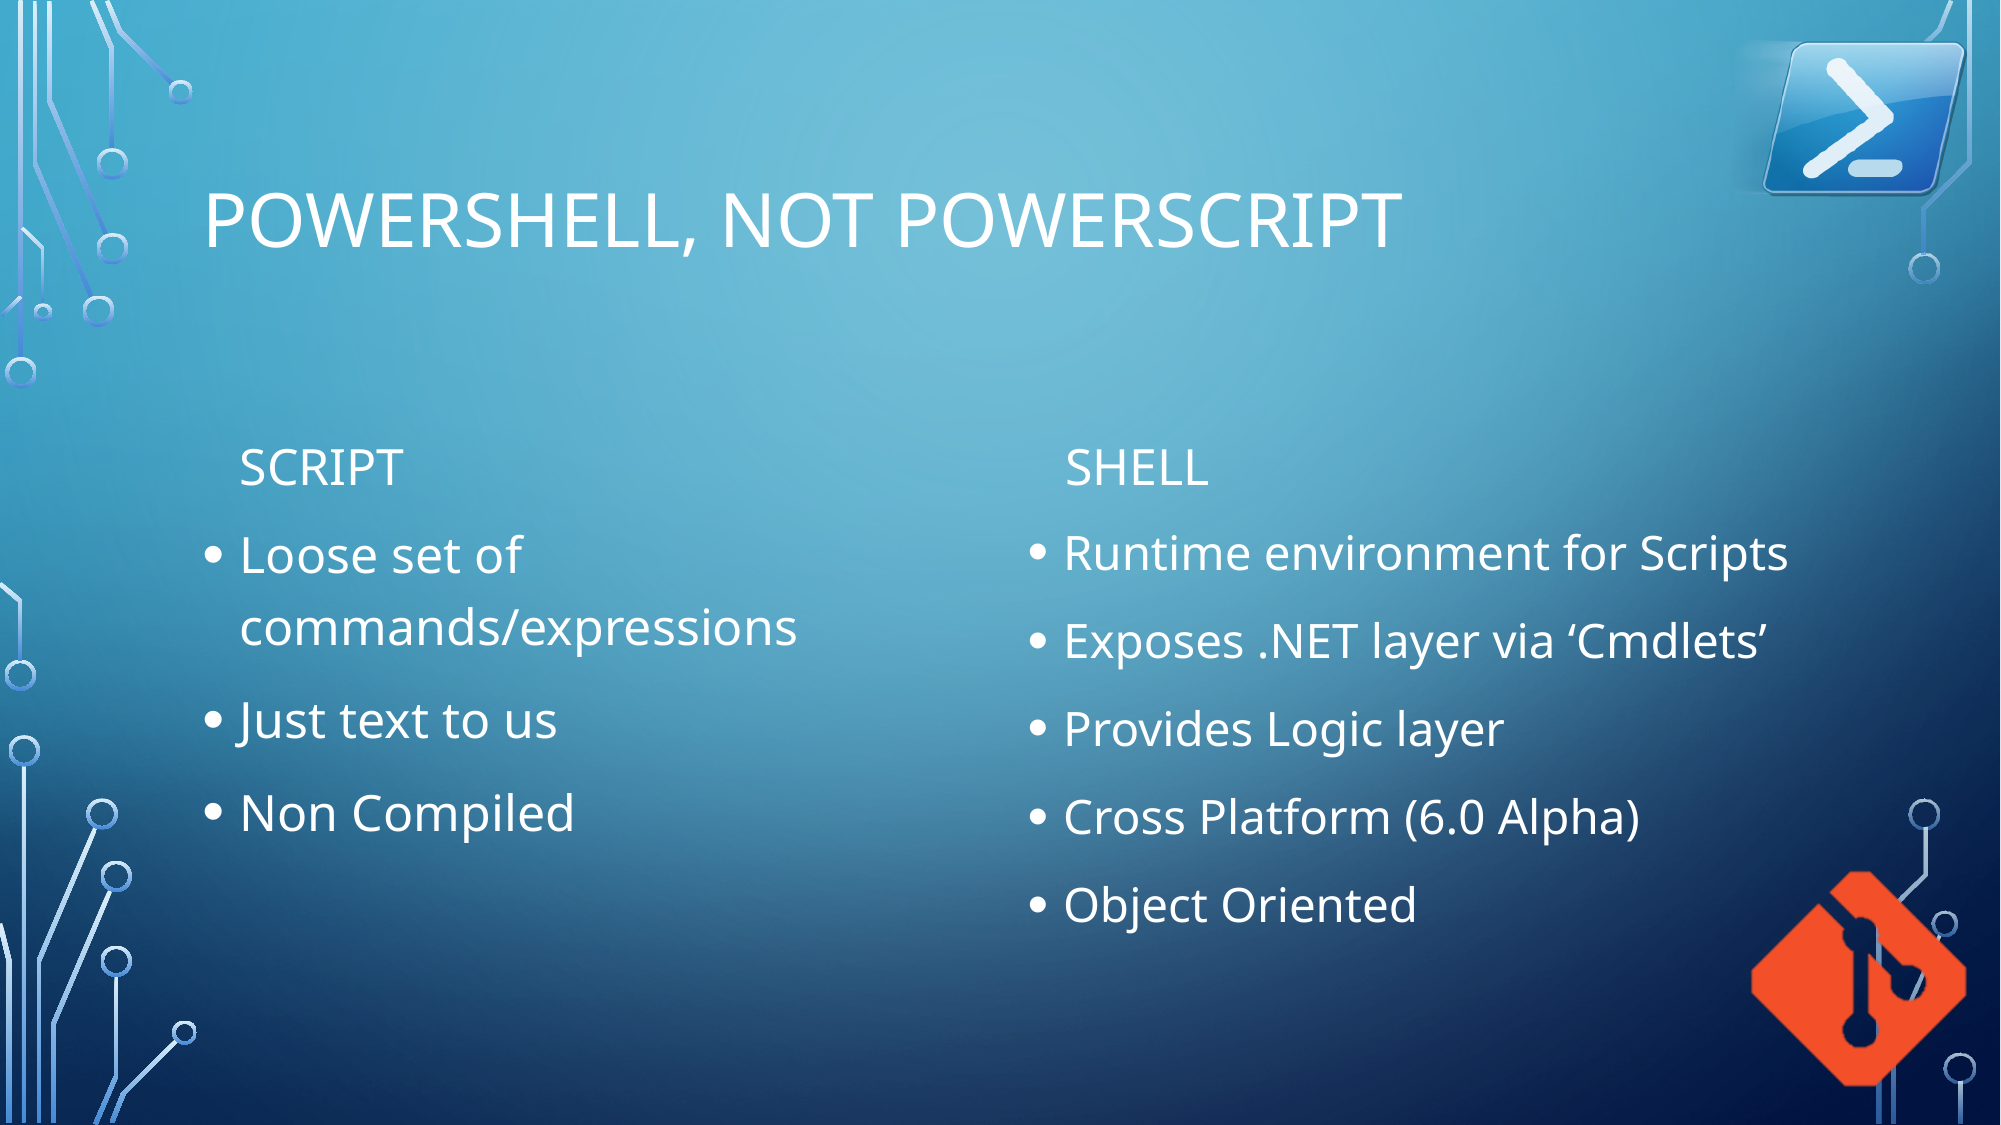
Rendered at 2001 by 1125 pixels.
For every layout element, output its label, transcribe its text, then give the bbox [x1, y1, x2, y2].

title PowerShell, not PowerScript [187, 101, 1813, 344]
list Loose set of commands/expressions Just text to us Non Compiled [187, 504, 988, 950]
picture [1725, 845, 1993, 1113]
picture [1725, 5, 1996, 250]
list Script [224, 369, 988, 504]
list Runtime environment for Scripts Exposes .NET layer via ‘Cmdlets’ Provides Logic layer Cross Platform (6.0 Alpha) Object Oriented [1012, 504, 1813, 950]
list Shell [1050, 369, 1813, 504]
